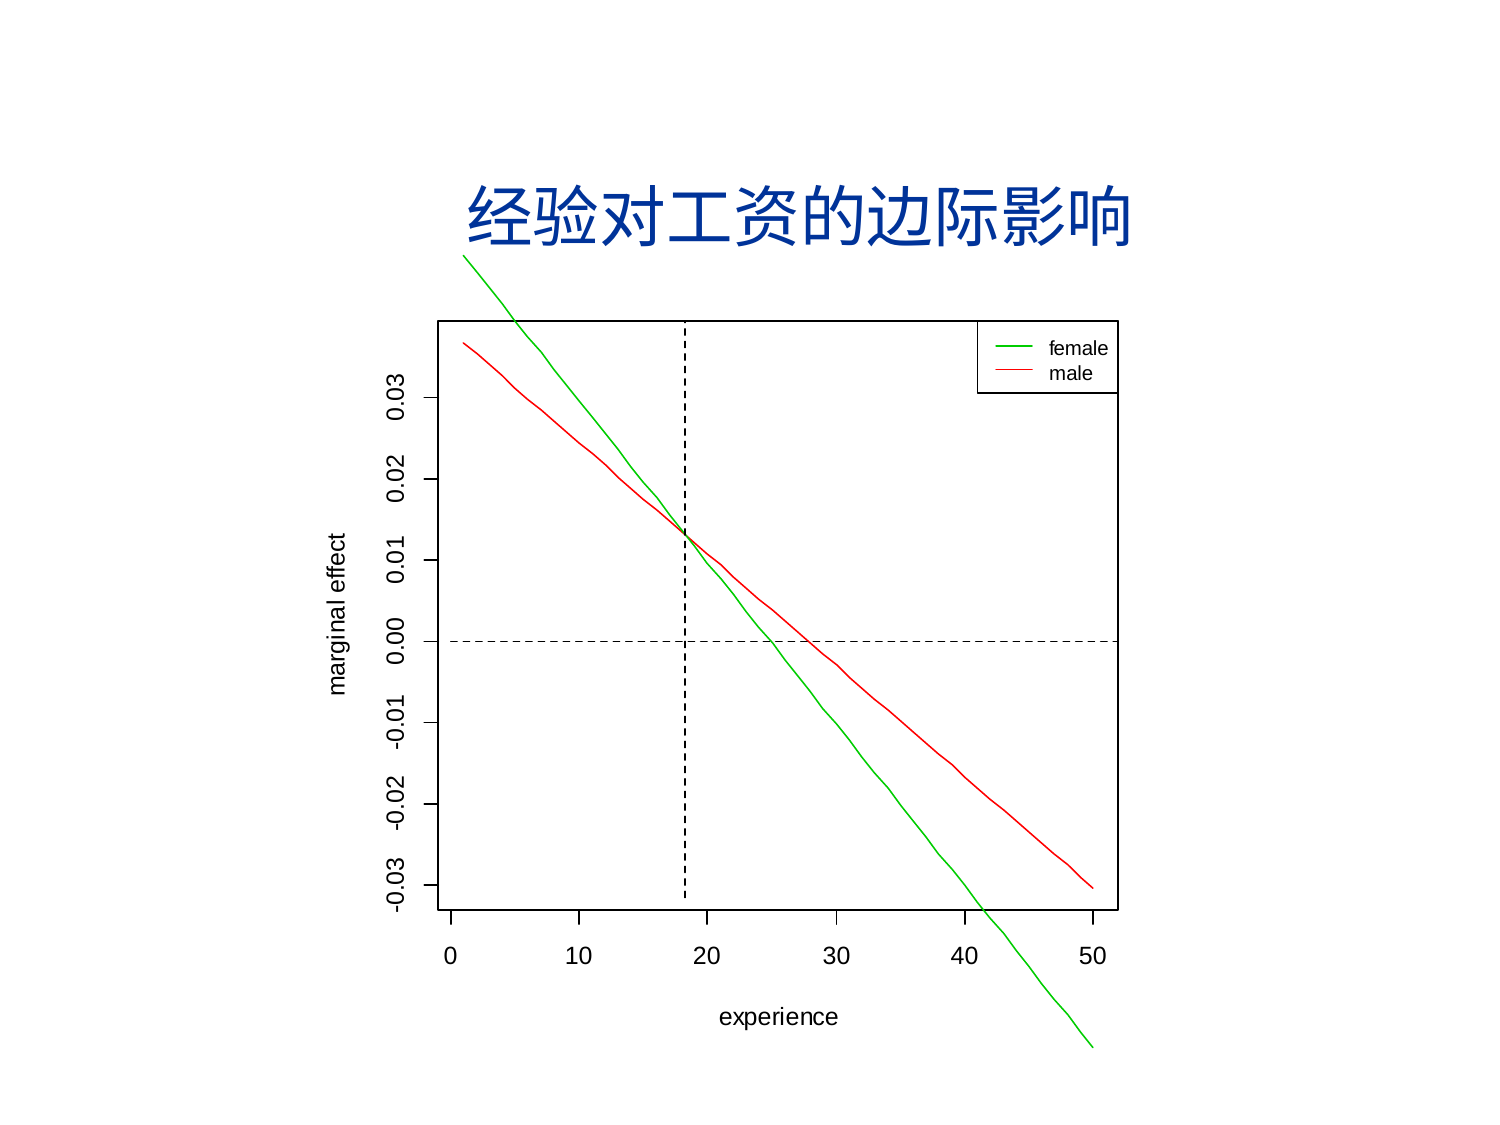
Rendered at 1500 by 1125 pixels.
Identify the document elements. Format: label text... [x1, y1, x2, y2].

title 经验对工资的边际影响 [124, 174, 1476, 263]
picture [316, 198, 1181, 1062]
